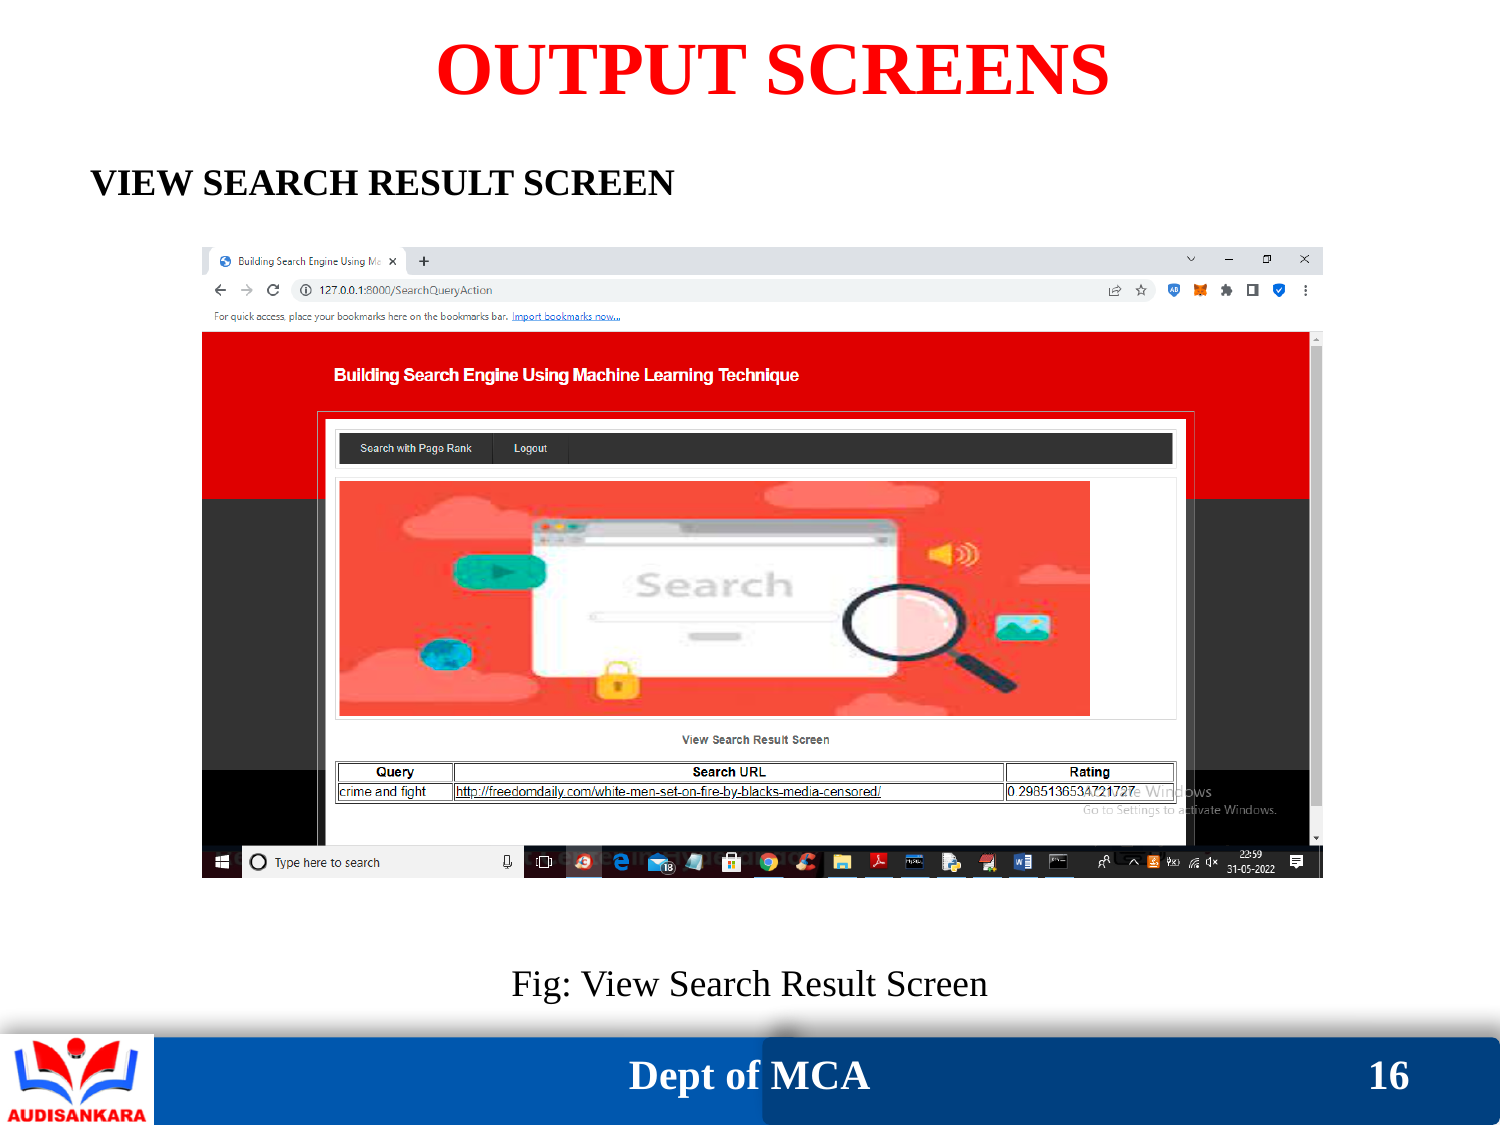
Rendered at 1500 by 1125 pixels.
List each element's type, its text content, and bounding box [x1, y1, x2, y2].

picture [202, 247, 1323, 878]
list VIEW SEARCH RESULT SCREEN Fig: View Search Result Screen [75, 128, 1425, 1035]
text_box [156, 1037, 1500, 1125]
title OUTPUT SCREENS [47, 5, 1500, 123]
picture [0, 1034, 154, 1125]
